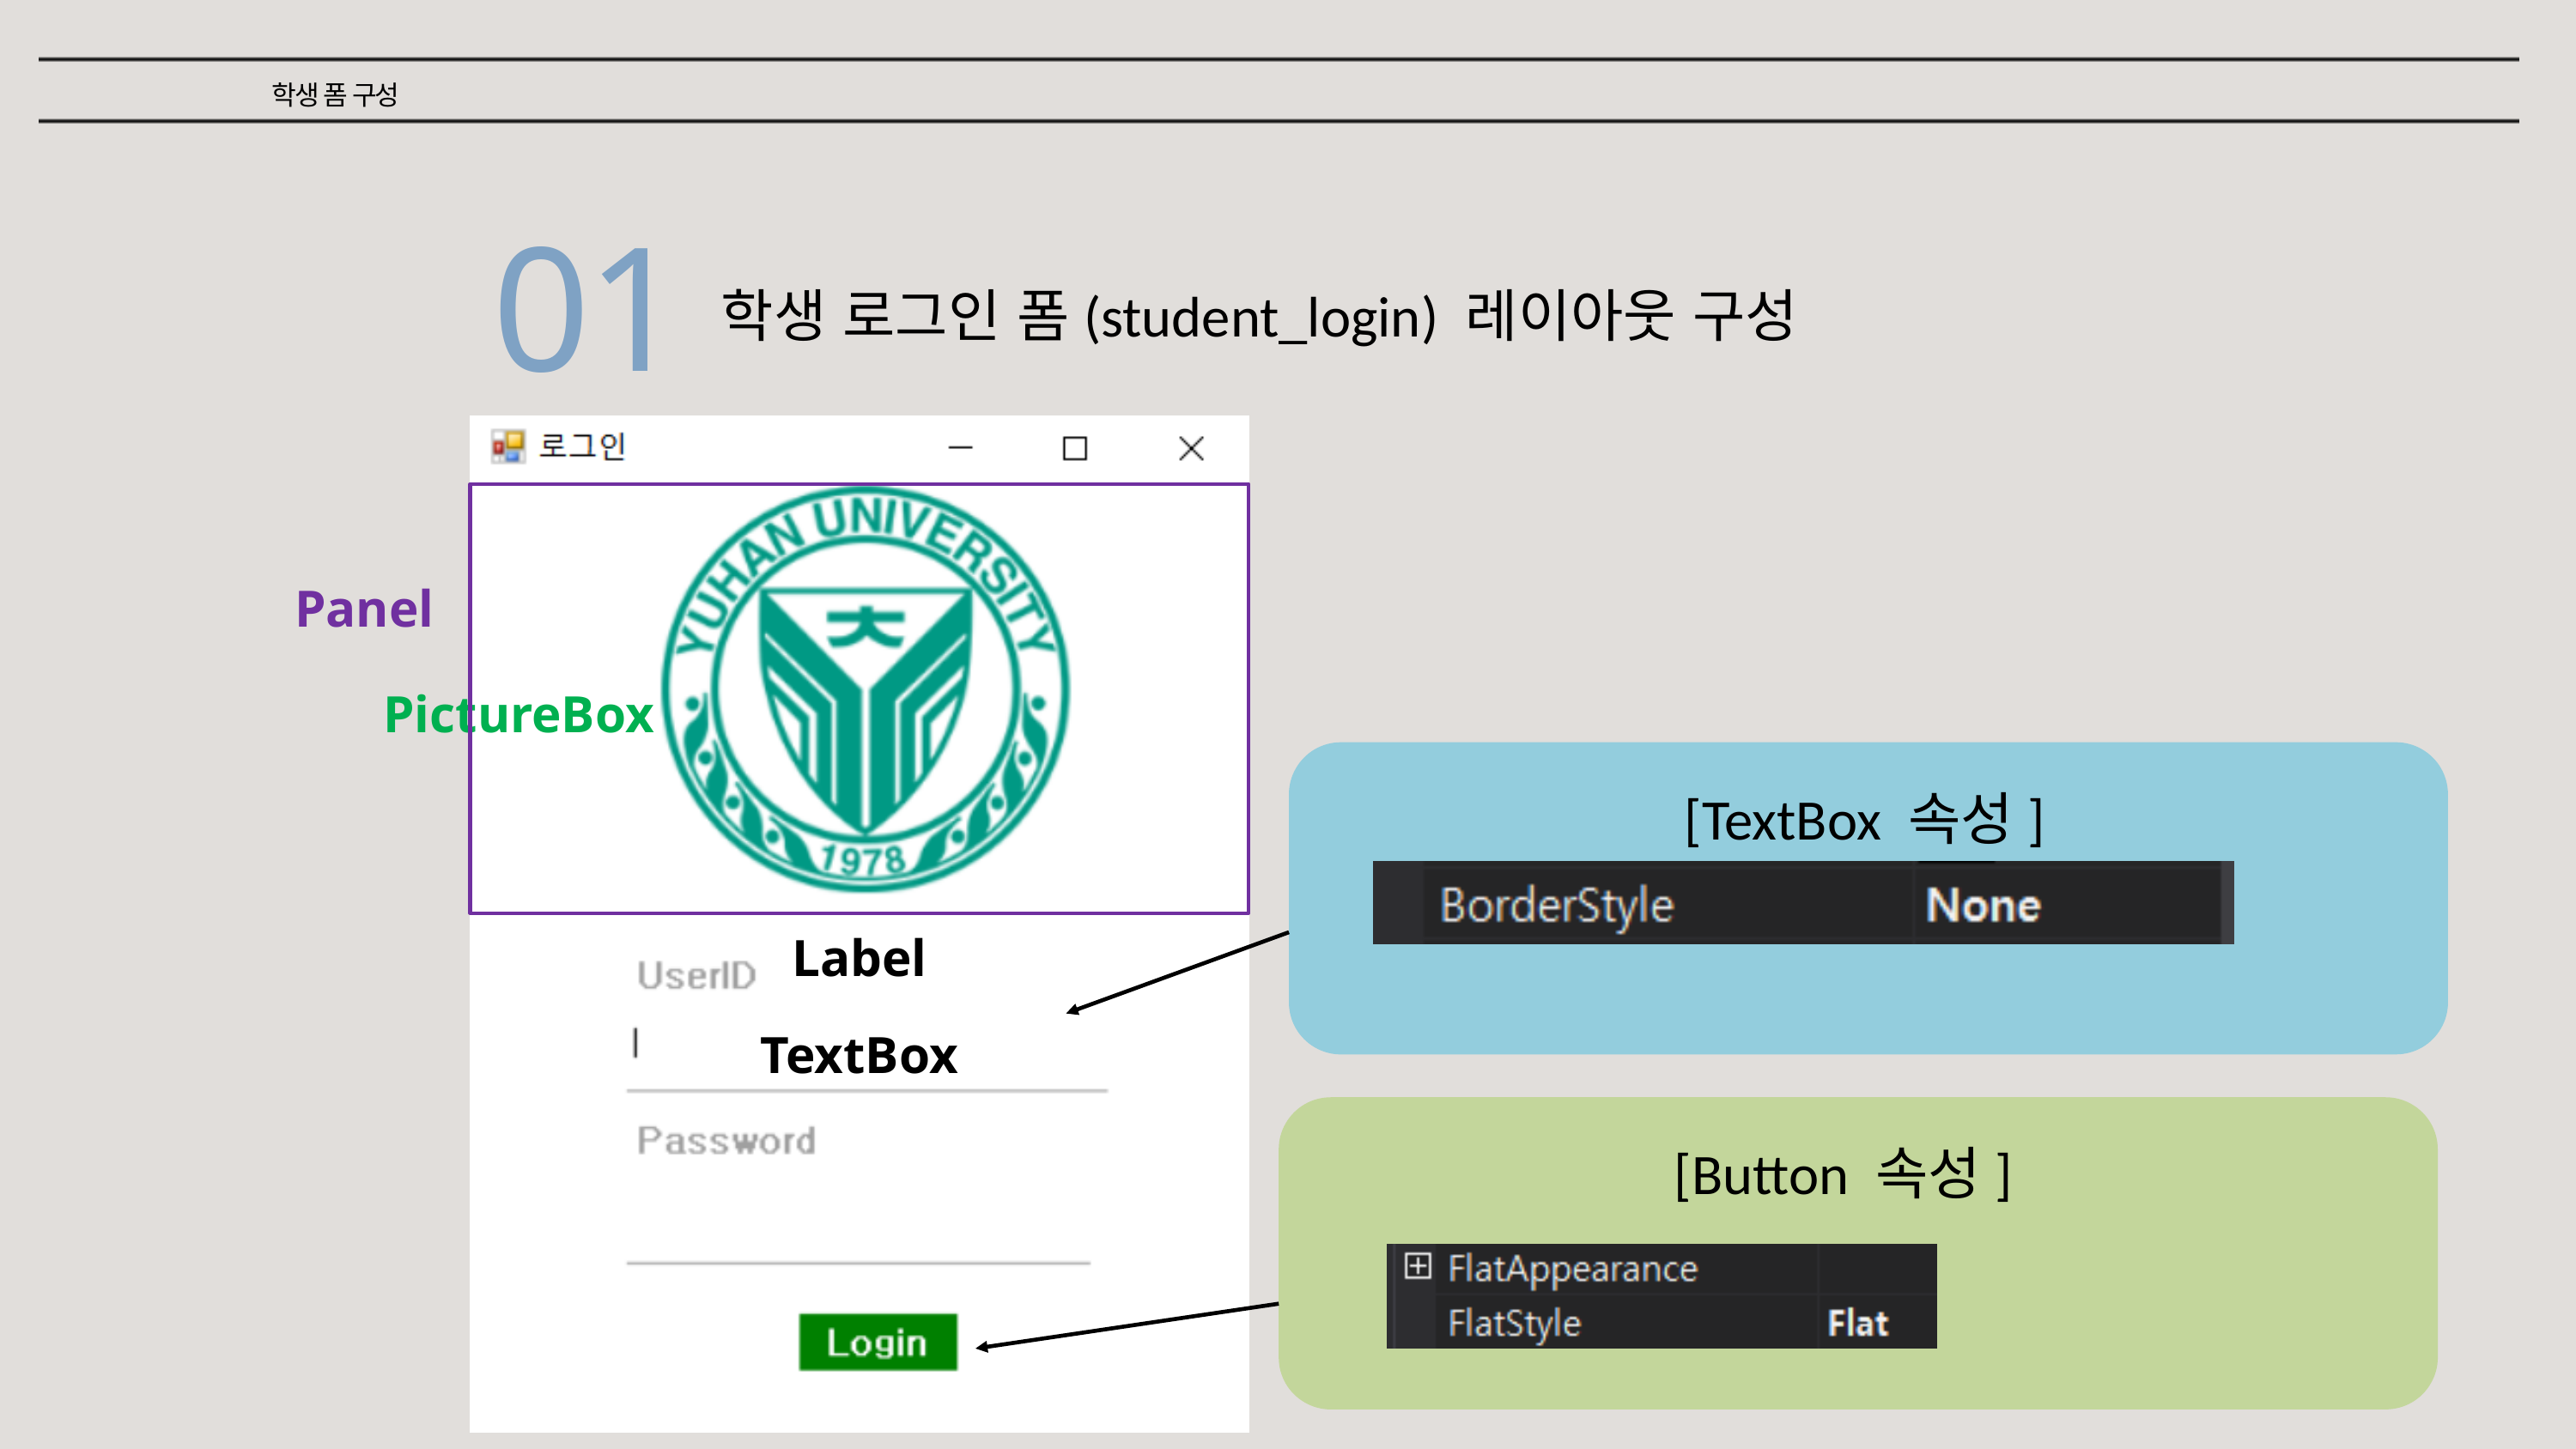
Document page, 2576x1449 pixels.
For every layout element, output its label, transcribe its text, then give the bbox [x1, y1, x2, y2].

text_box Panel [258, 563, 465, 650]
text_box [975, 1303, 1279, 1349]
text_box 01 [479, 193, 708, 414]
text_box 학생 로그인 폼(student_login) 레이아웃 구성 [708, 273, 1834, 449]
text_box [1286, 740, 2451, 1057]
text_box [Button 속성] [1662, 1131, 2330, 1213]
picture [1386, 1243, 1937, 1349]
picture [1373, 861, 2235, 944]
picture [470, 415, 1249, 1433]
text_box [7, 53, 2519, 131]
text_box PictureBox [329, 670, 465, 756]
text_box [TextBox 속성] [1671, 776, 2340, 858]
text_box [1277, 1095, 2440, 1412]
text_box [1066, 931, 1290, 1014]
